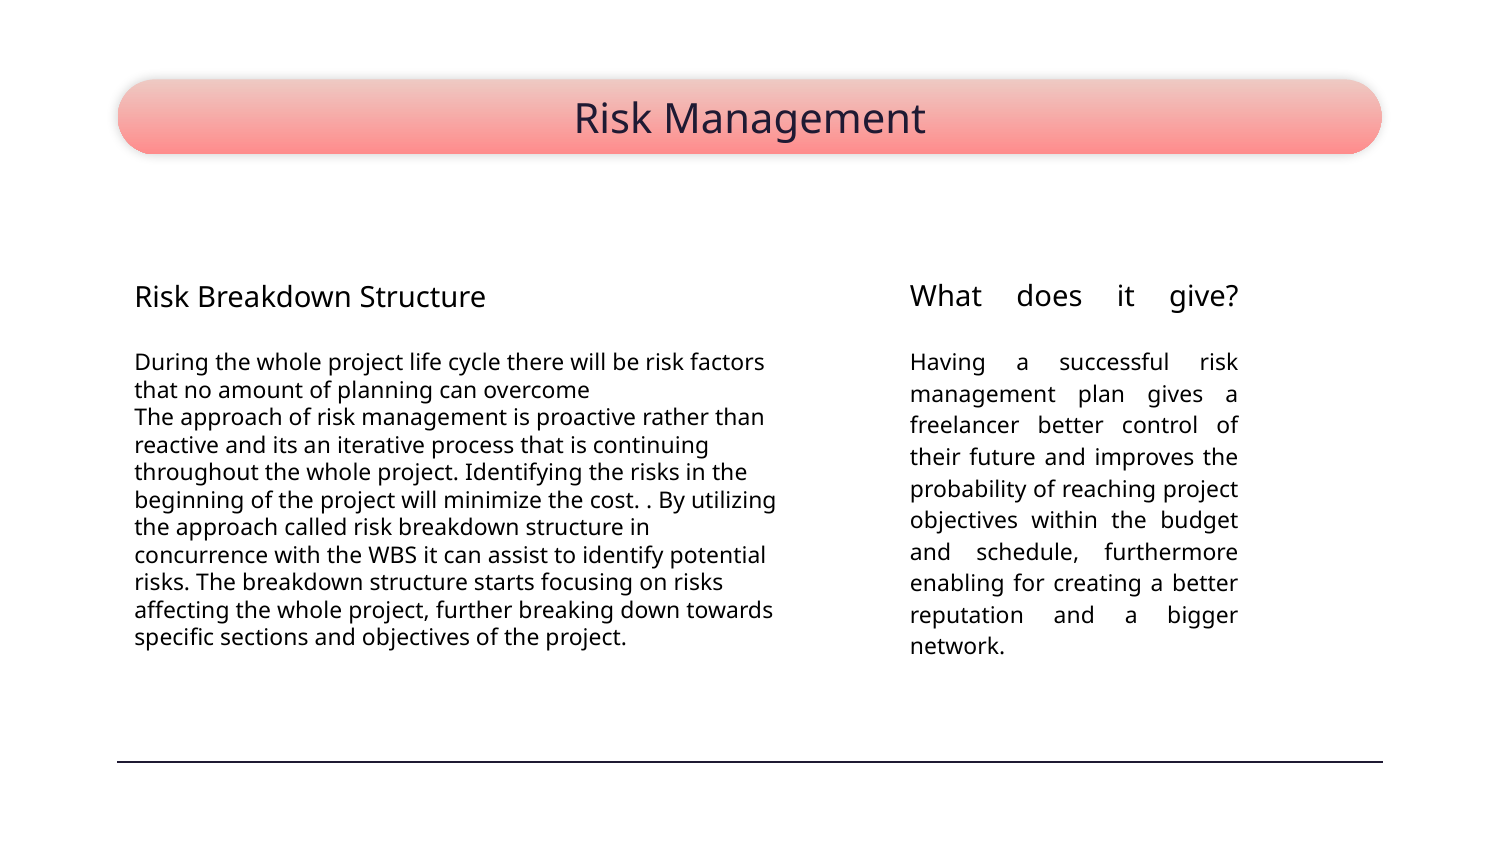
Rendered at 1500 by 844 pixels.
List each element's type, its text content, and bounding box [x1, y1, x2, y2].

title Risk Management [370, 79, 1130, 155]
text_box What does it give? Having a successful risk management plan gives a freelancer better control of their future and improves the probability of reaching project objectives within the budget and schedule, furthermore enabling for creating a better reputation and a bigger network. [895, 257, 1254, 675]
text_box Risk Breakdown Structure During the whole project life cycle there will be risk factors that no amount of planning can overcome The approach of risk management is proactive rather than reactive and its an iterative process that is continuing throughout the whole project. Identifying the risks in the beginning of the project will minimize the cost. . By utilizing the approach called risk breakdown structure in concurrence with the WBS it can assist to identify potential risks. The breakdown structure starts focusing on risks affecting the whole project, further breaking down towards specific sections and objectives of the project. [119, 263, 804, 666]
